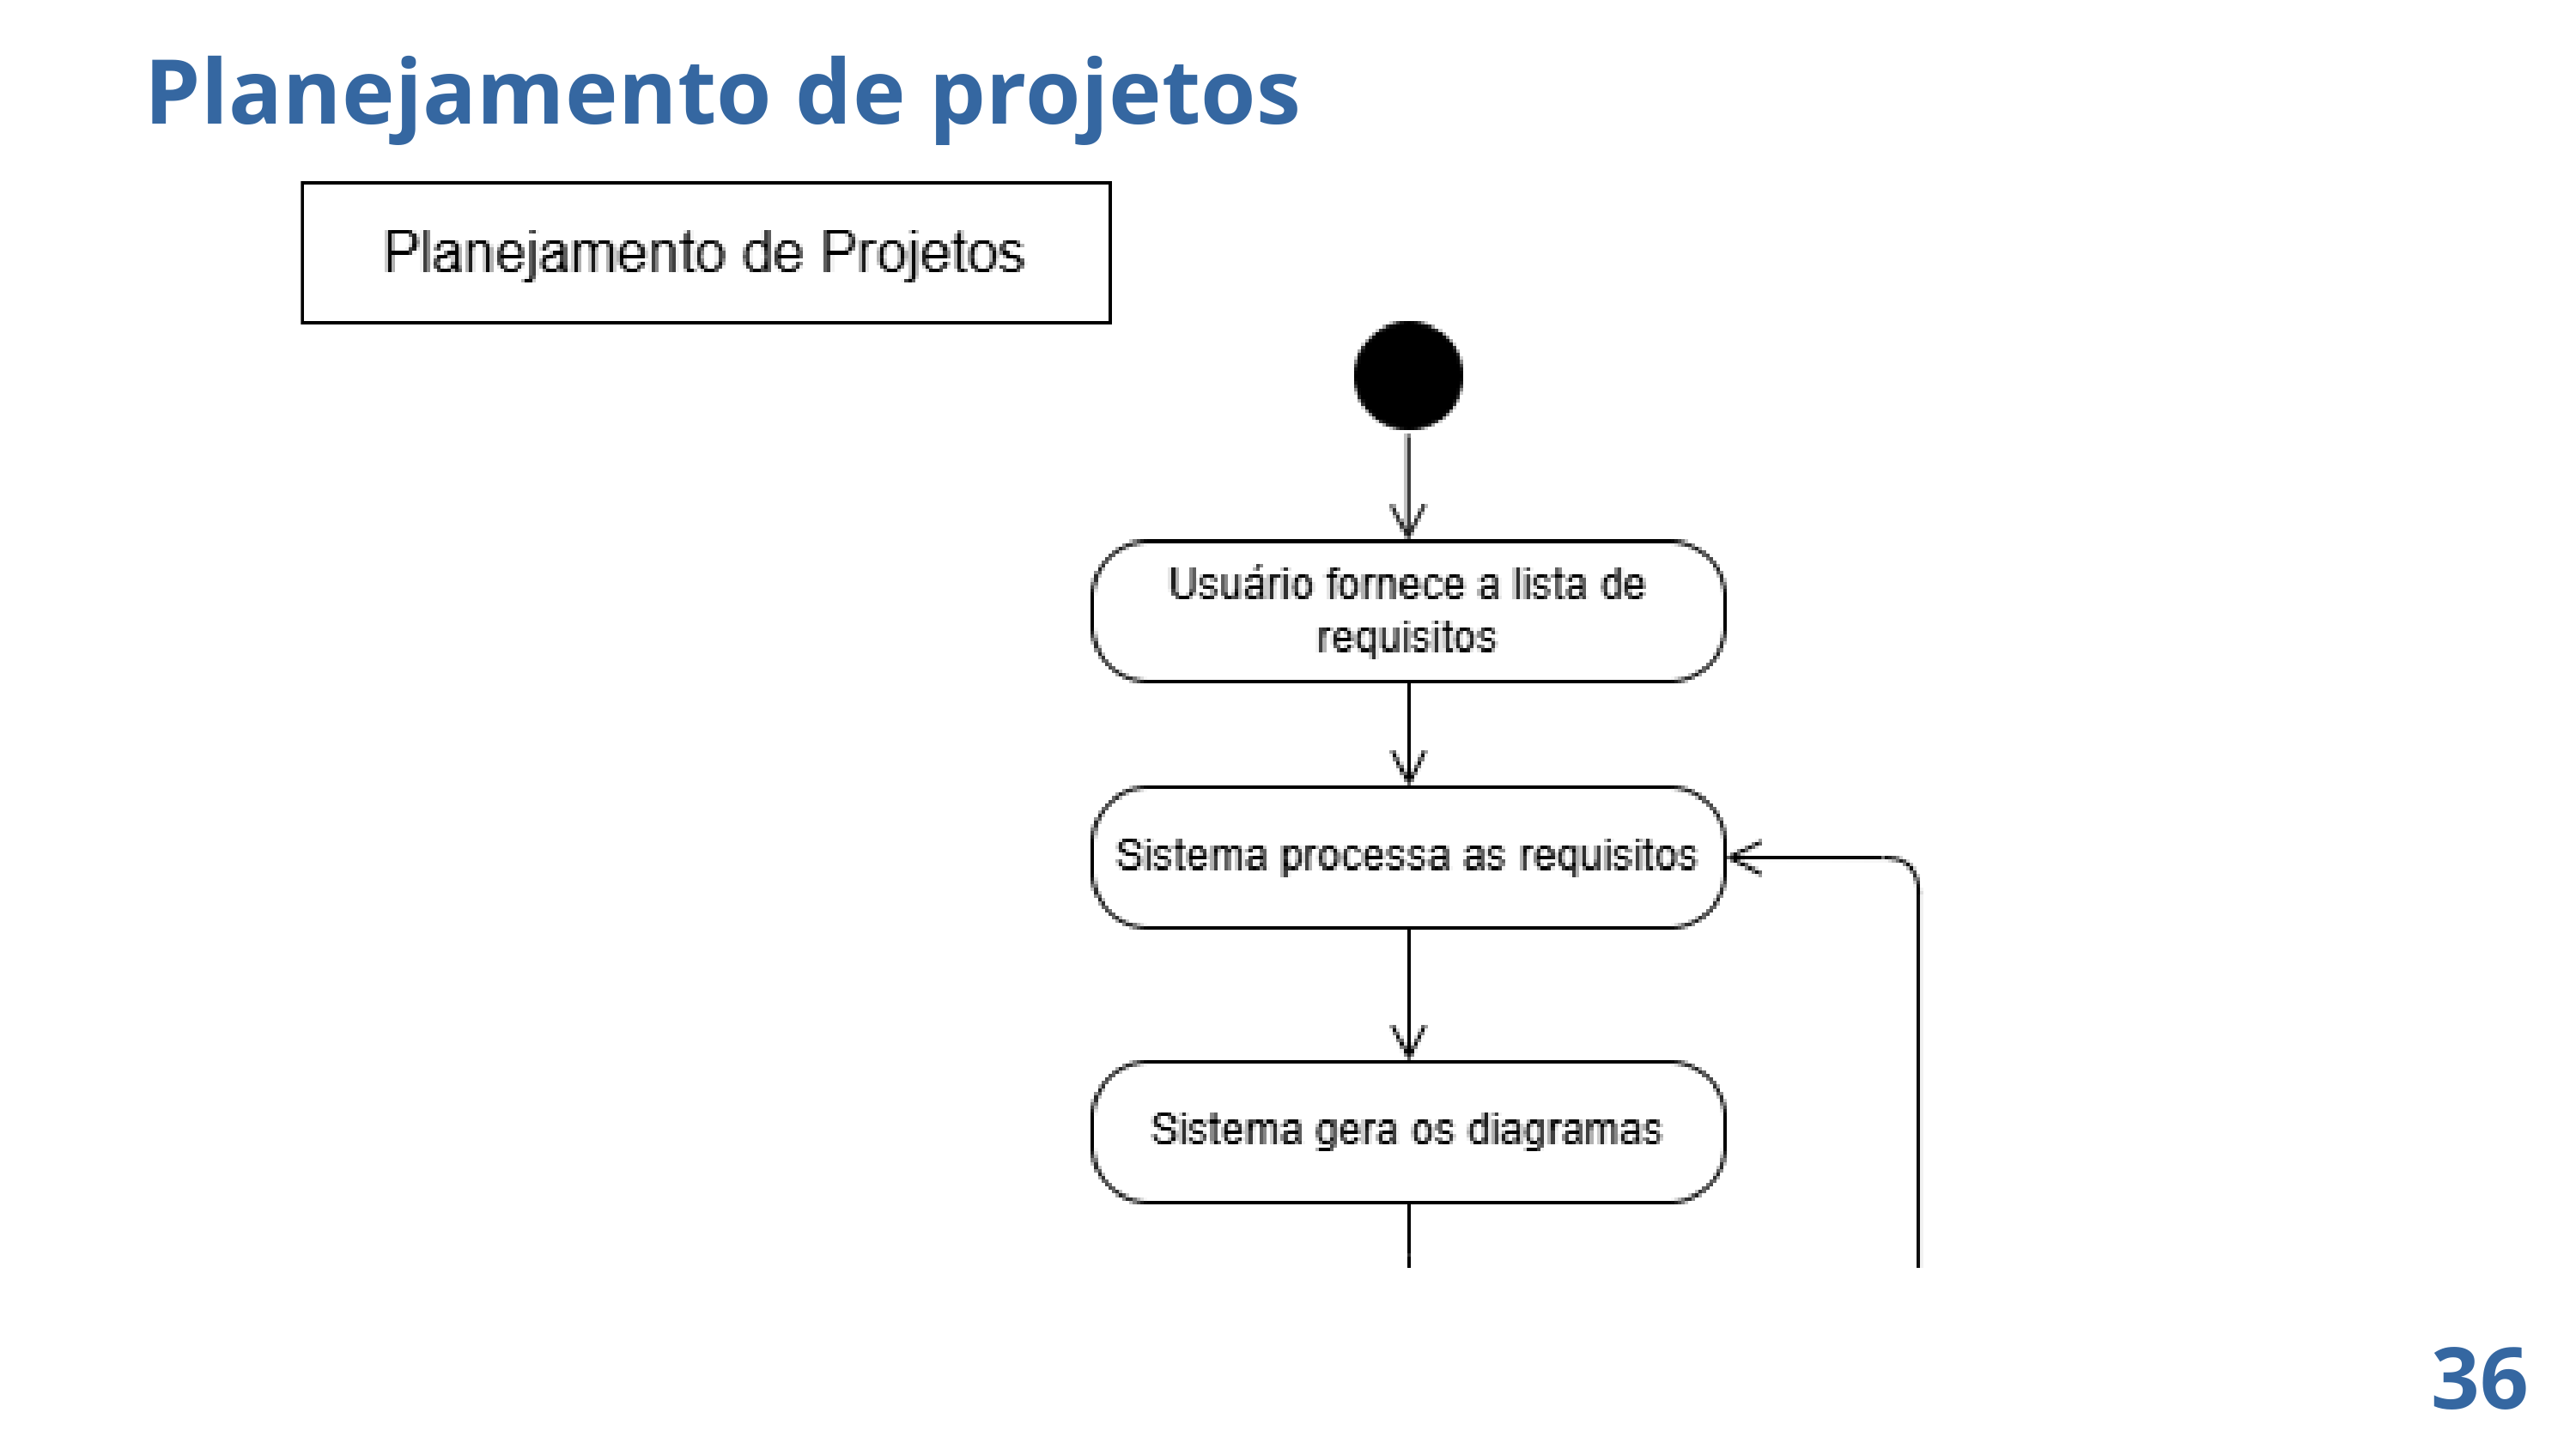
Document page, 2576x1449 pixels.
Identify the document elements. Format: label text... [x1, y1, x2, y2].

text_box [301, 181, 2275, 1268]
text_box 36 [2431, 1325, 2549, 1427]
text_box Planejamento de projetos [144, 36, 2089, 142]
